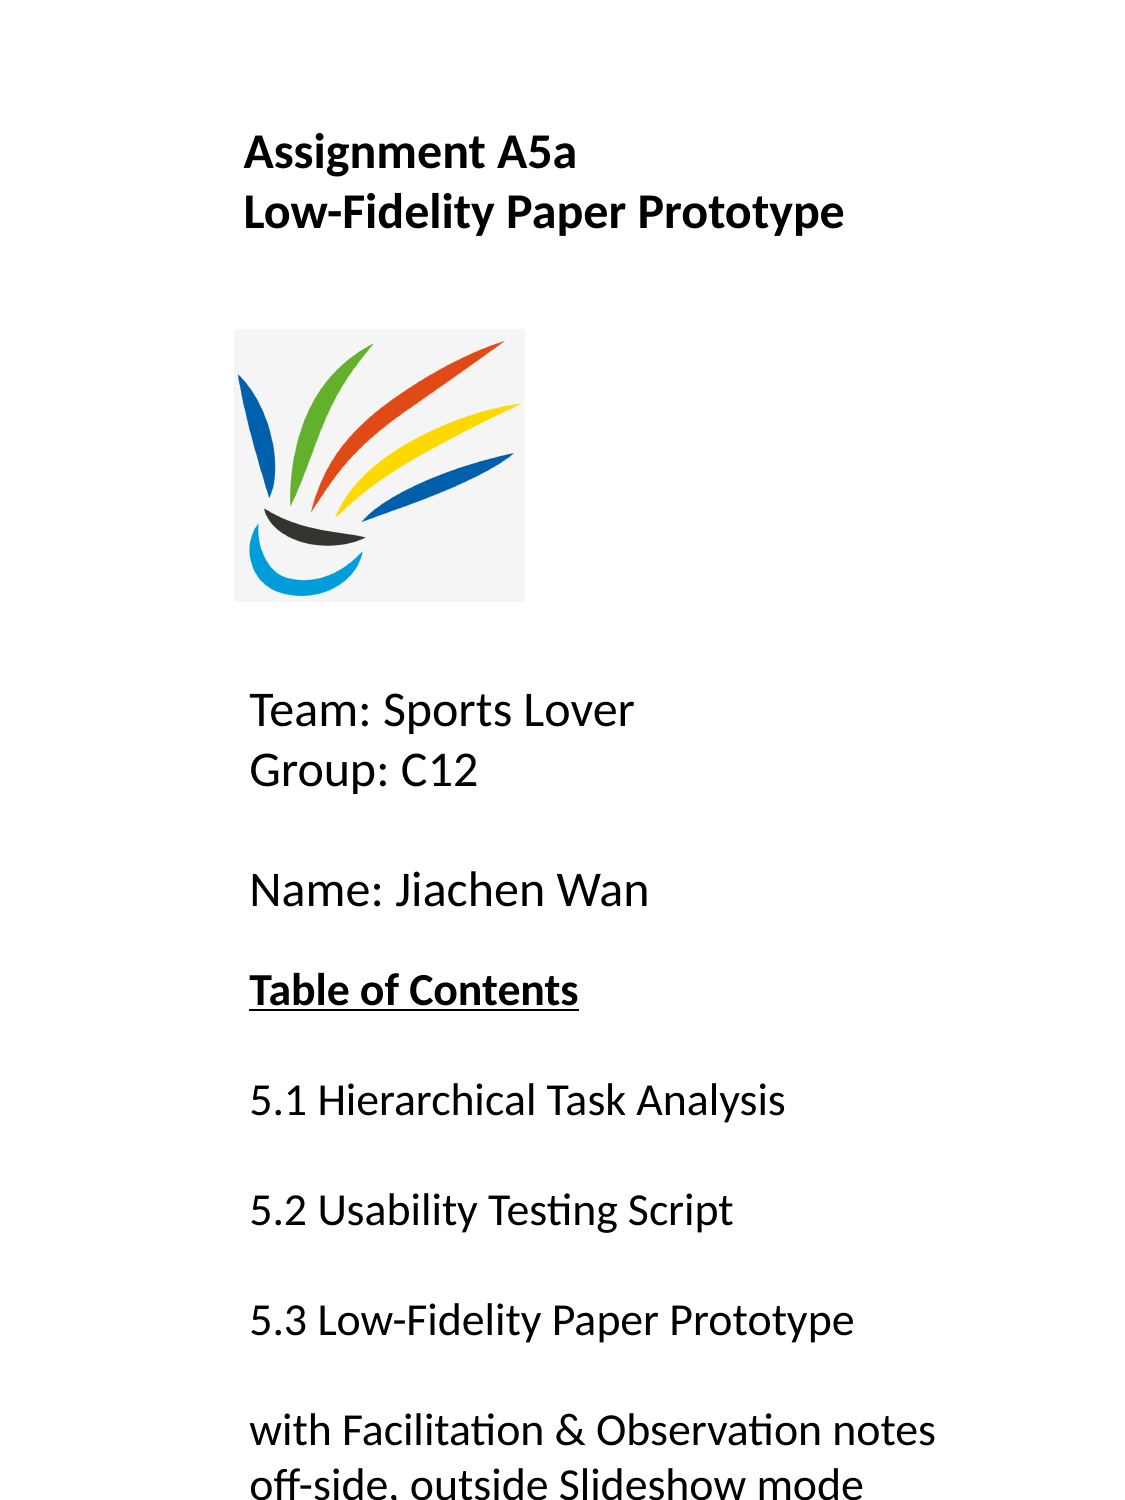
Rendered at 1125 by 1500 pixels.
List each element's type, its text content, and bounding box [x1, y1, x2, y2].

text_box Table of Contents 5.1 Hierarchical Task Analysis 5.2 Usability Testing Script 5.3 Low-Fidelity Paper Prototype with Facilitation & Observation notes off-side, outside Slideshow mode [234, 952, 976, 1500]
text_box Assignment A5a Low-Fidelity Paper Prototype [228, 110, 970, 246]
text_box Team: Sports Lover Group: C12 Name: Jiachen Wan [234, 669, 902, 924]
picture [234, 329, 525, 603]
